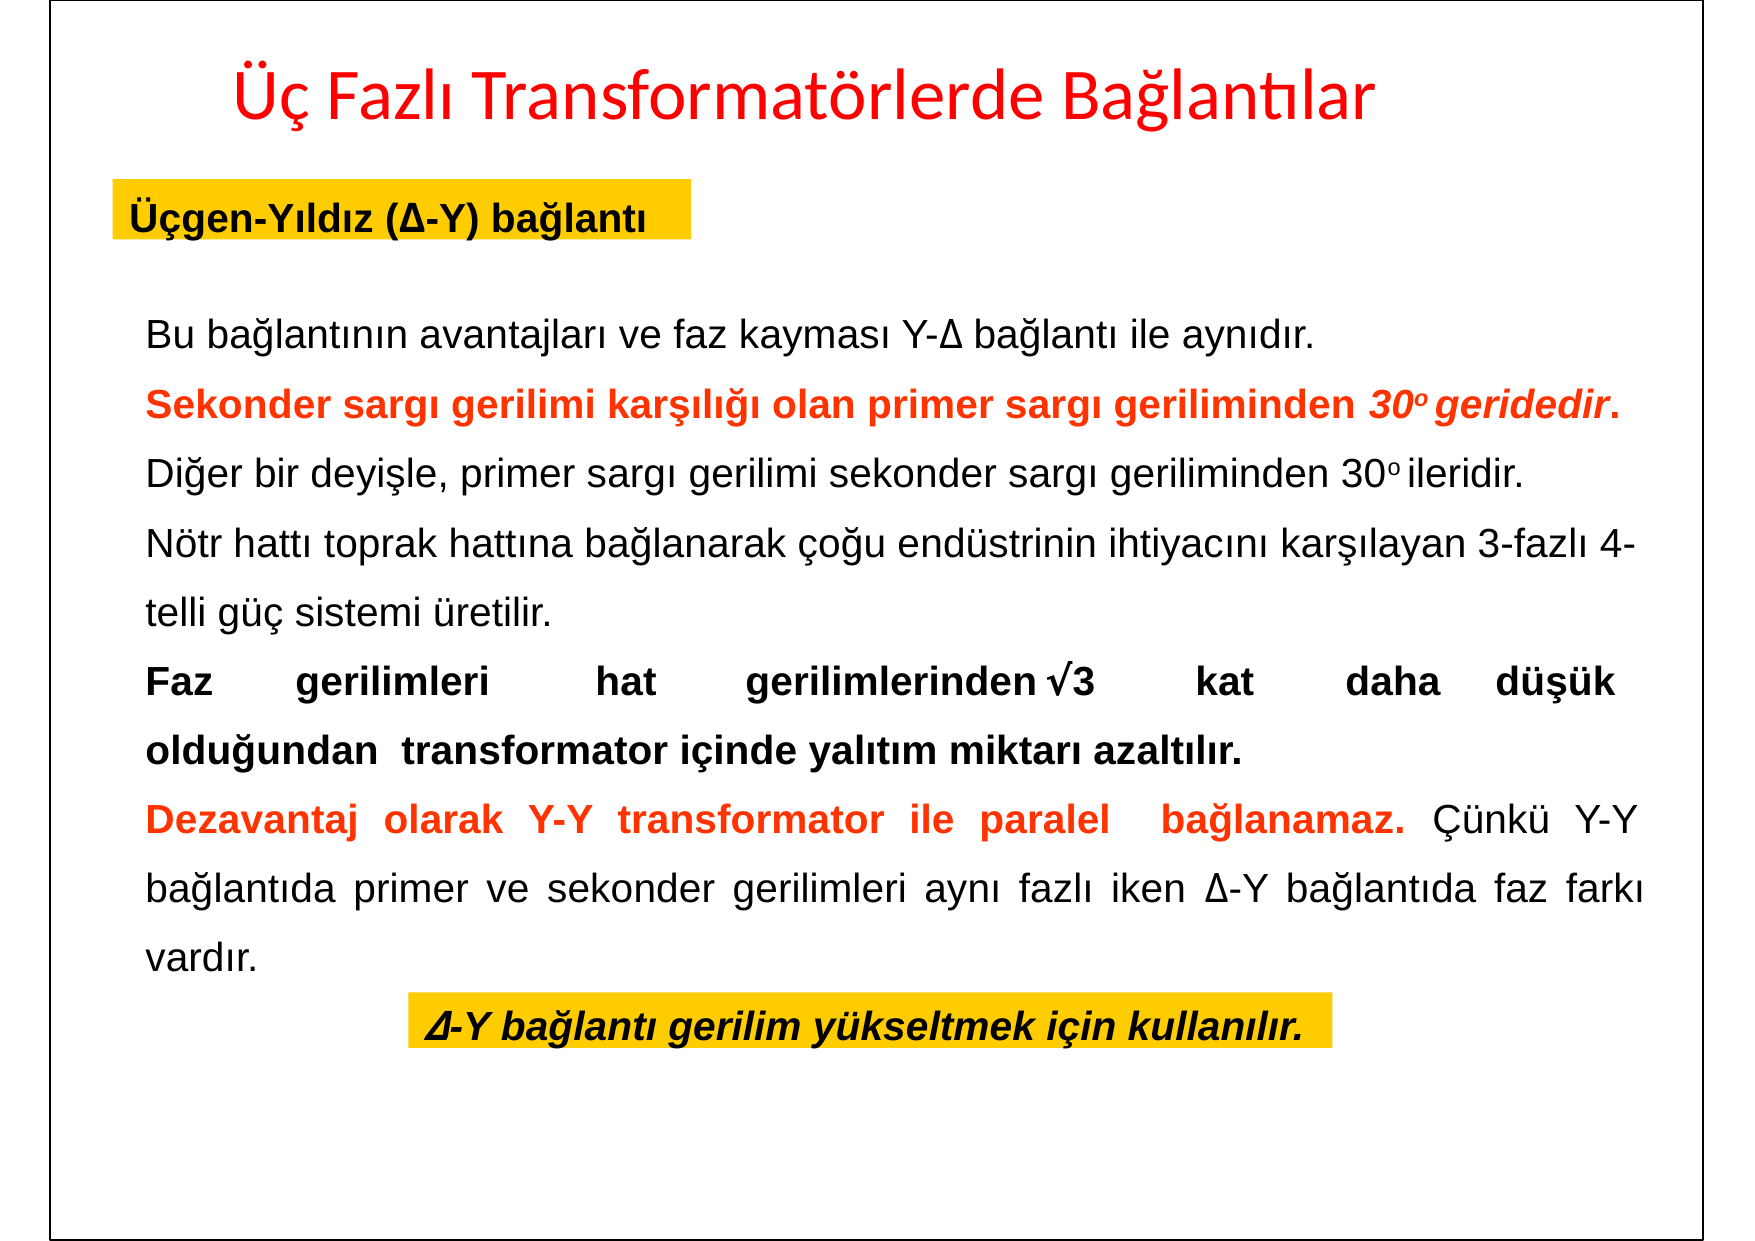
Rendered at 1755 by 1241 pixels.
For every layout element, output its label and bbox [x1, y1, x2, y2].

text_box [49, 0, 1704, 1240]
